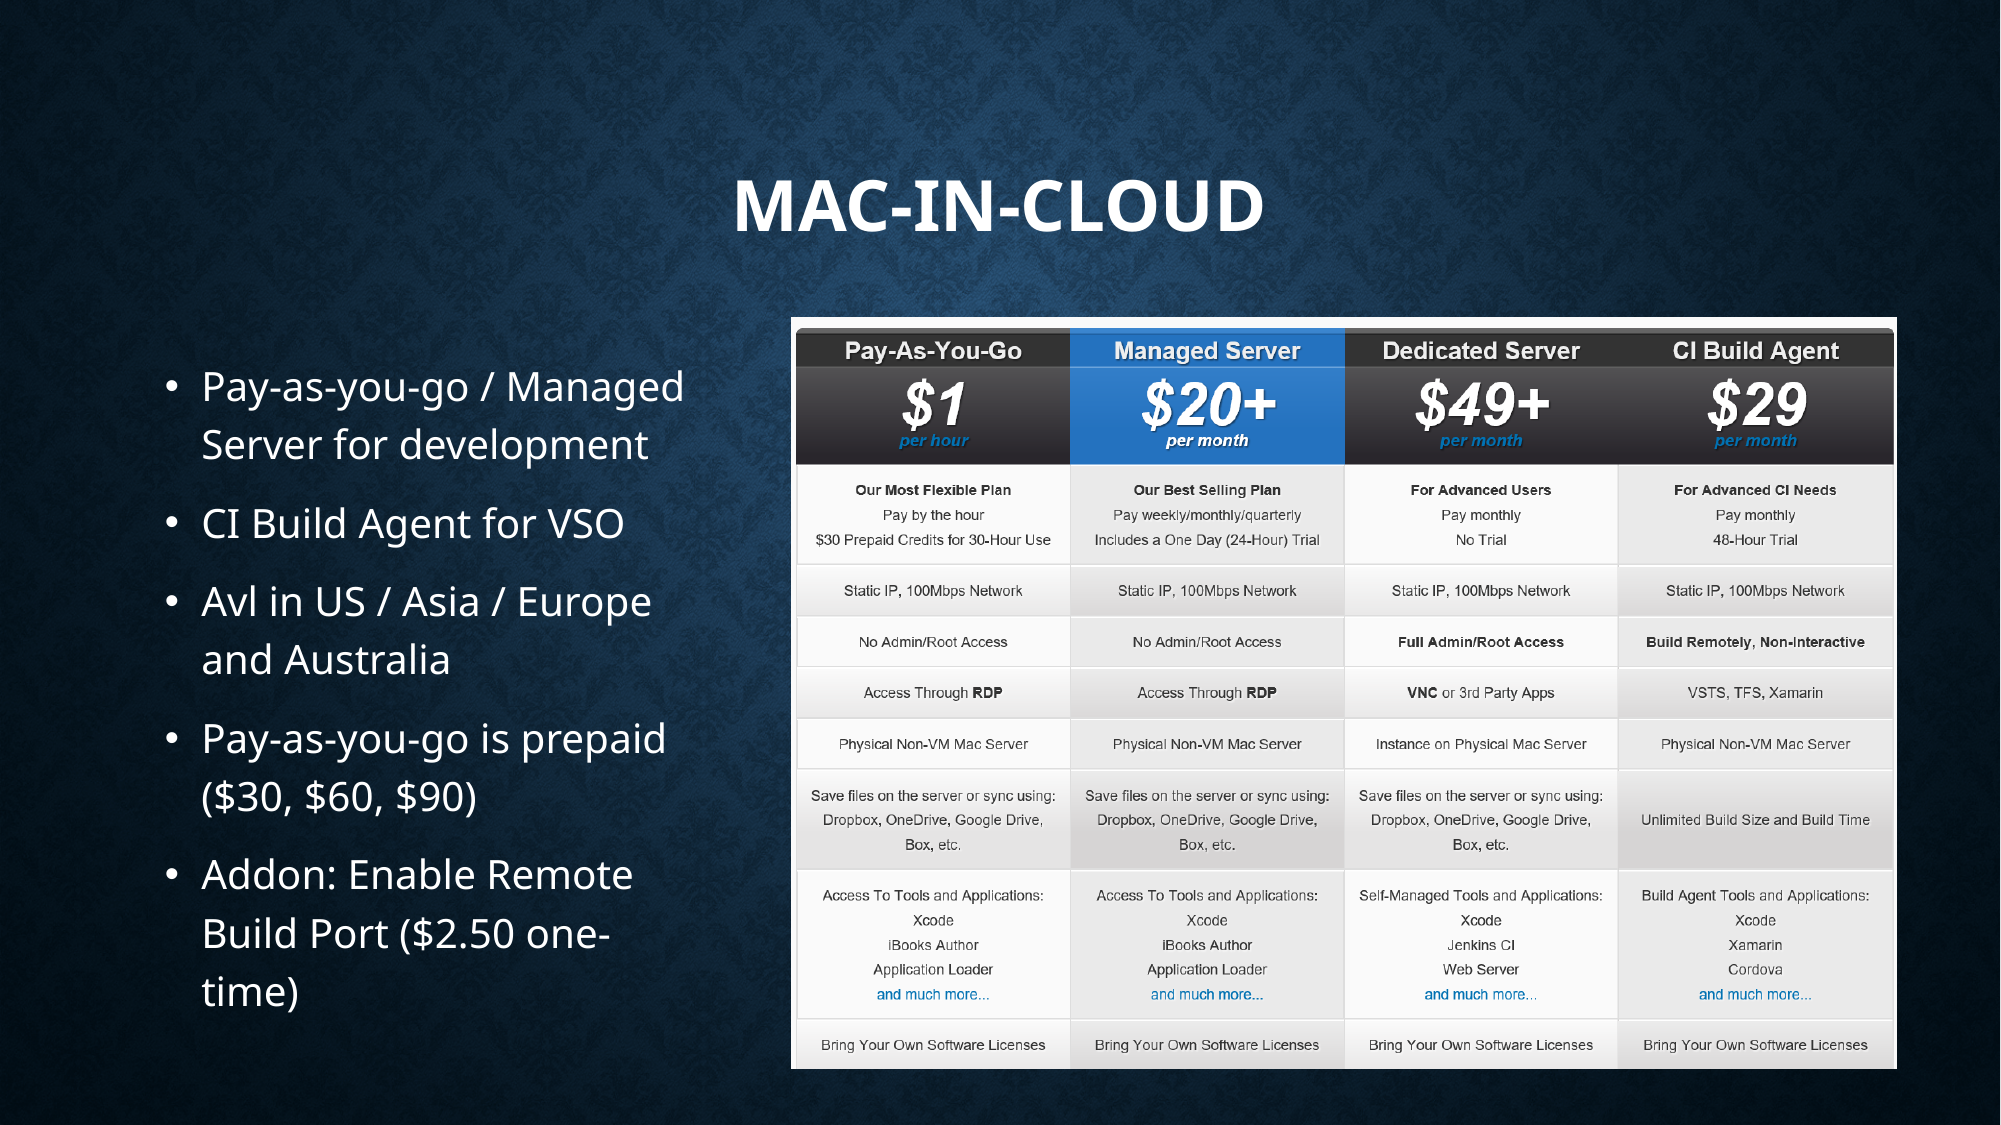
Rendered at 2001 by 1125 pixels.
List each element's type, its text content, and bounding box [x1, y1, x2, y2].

picture [790, 317, 1897, 1070]
list Pay-as-you-go / Managed Server for development CI Build Agent for VSO Avl in US / Asia / Europe and Australia Pay-as-you-go is prepaid ($30, $60, $90) Addon: Enable Remote Build Port ($2.50 one-time) [149, 343, 713, 1069]
title Mac-in-cloud [149, 99, 1849, 318]
